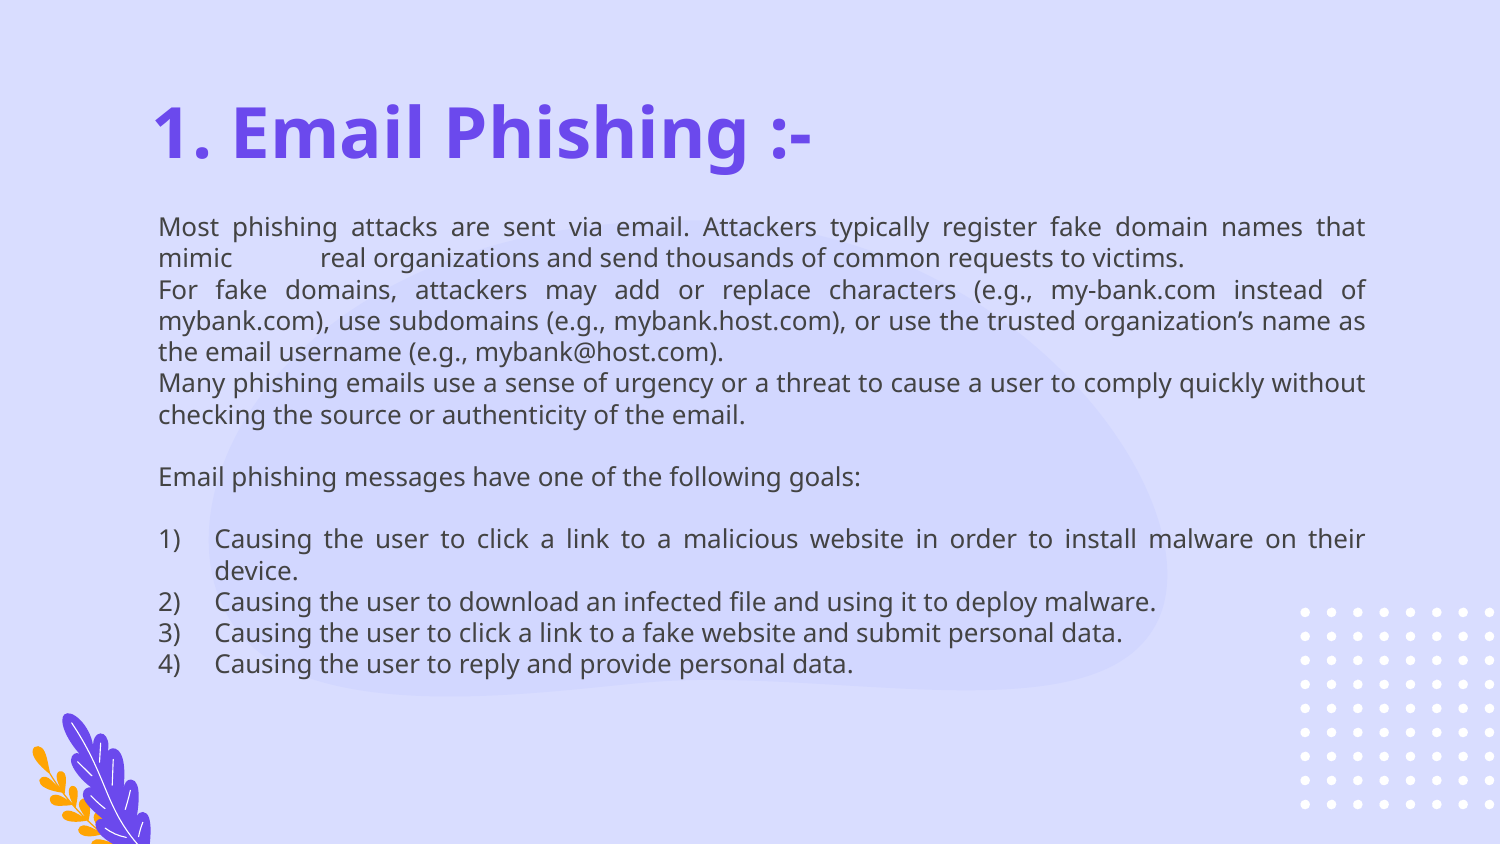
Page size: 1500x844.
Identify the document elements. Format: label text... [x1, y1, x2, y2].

title 1. Email Phishing :- [118, 72, 1382, 167]
list Most phishing attacks are sent via email. Attackers typically register fake domain names that mimic real organizations and send thousands of common requests to victims. For fake domains, attackers may add or replace characters (e.g., my-bank.com instead of mybank.com), use subdomains (e.g., mybank.host.com), or use the trusted organization’s name as the email username (e.g., mybank@host.com). Many phishing emails use a sense of urgency or a threat to cause a user to comply quickly without checking the source or authenticity of the email. Email phishing messages have one of the following goals: Causing the user to click a link to a malicious website in order to install malware on their device. Causing the user to download an infected file and using it to deploy malware. Causing the user to click a link to a fake website and submit personal data. Causing the user to reply and provide personal data. [118, 195, 1382, 756]
